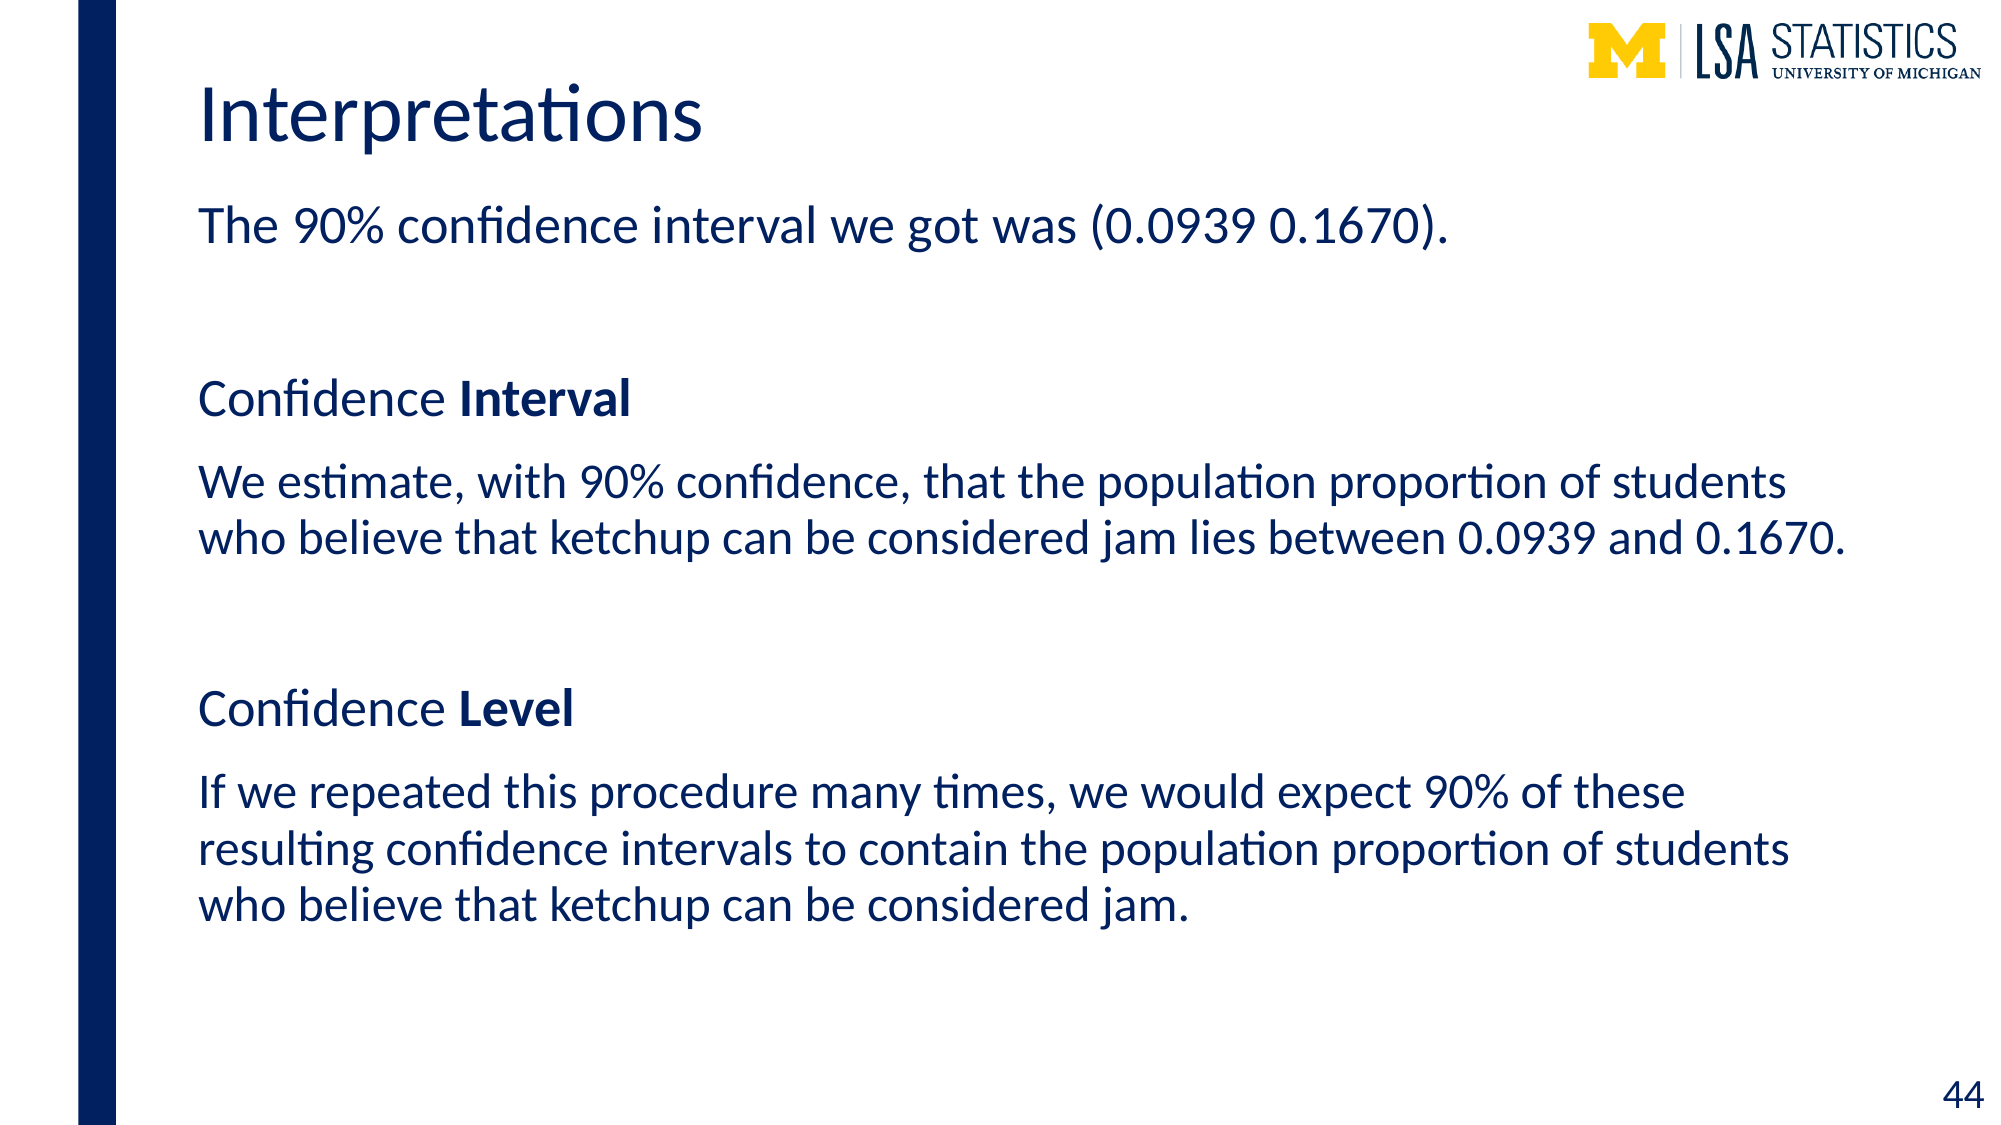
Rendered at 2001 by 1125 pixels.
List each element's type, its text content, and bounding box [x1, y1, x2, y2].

picture [1578, 0, 2000, 90]
slide_number 44 [1738, 1058, 2000, 1125]
title Interpretations [183, 63, 1842, 186]
list The 90% confidence interval we got was (0.0939 0.1670). Confidence Interval We estimate, with 90% confidence, that the population proportion of students who believe that ketchup can be considered jam lies between 0.0939 and 0.1670. Confidence Level If we repeated this procedure many times, we would expect 90% of these resulting confidence intervals to contain the population proportion of students who believe that ketchup can be considered jam. [183, 187, 1878, 1045]
